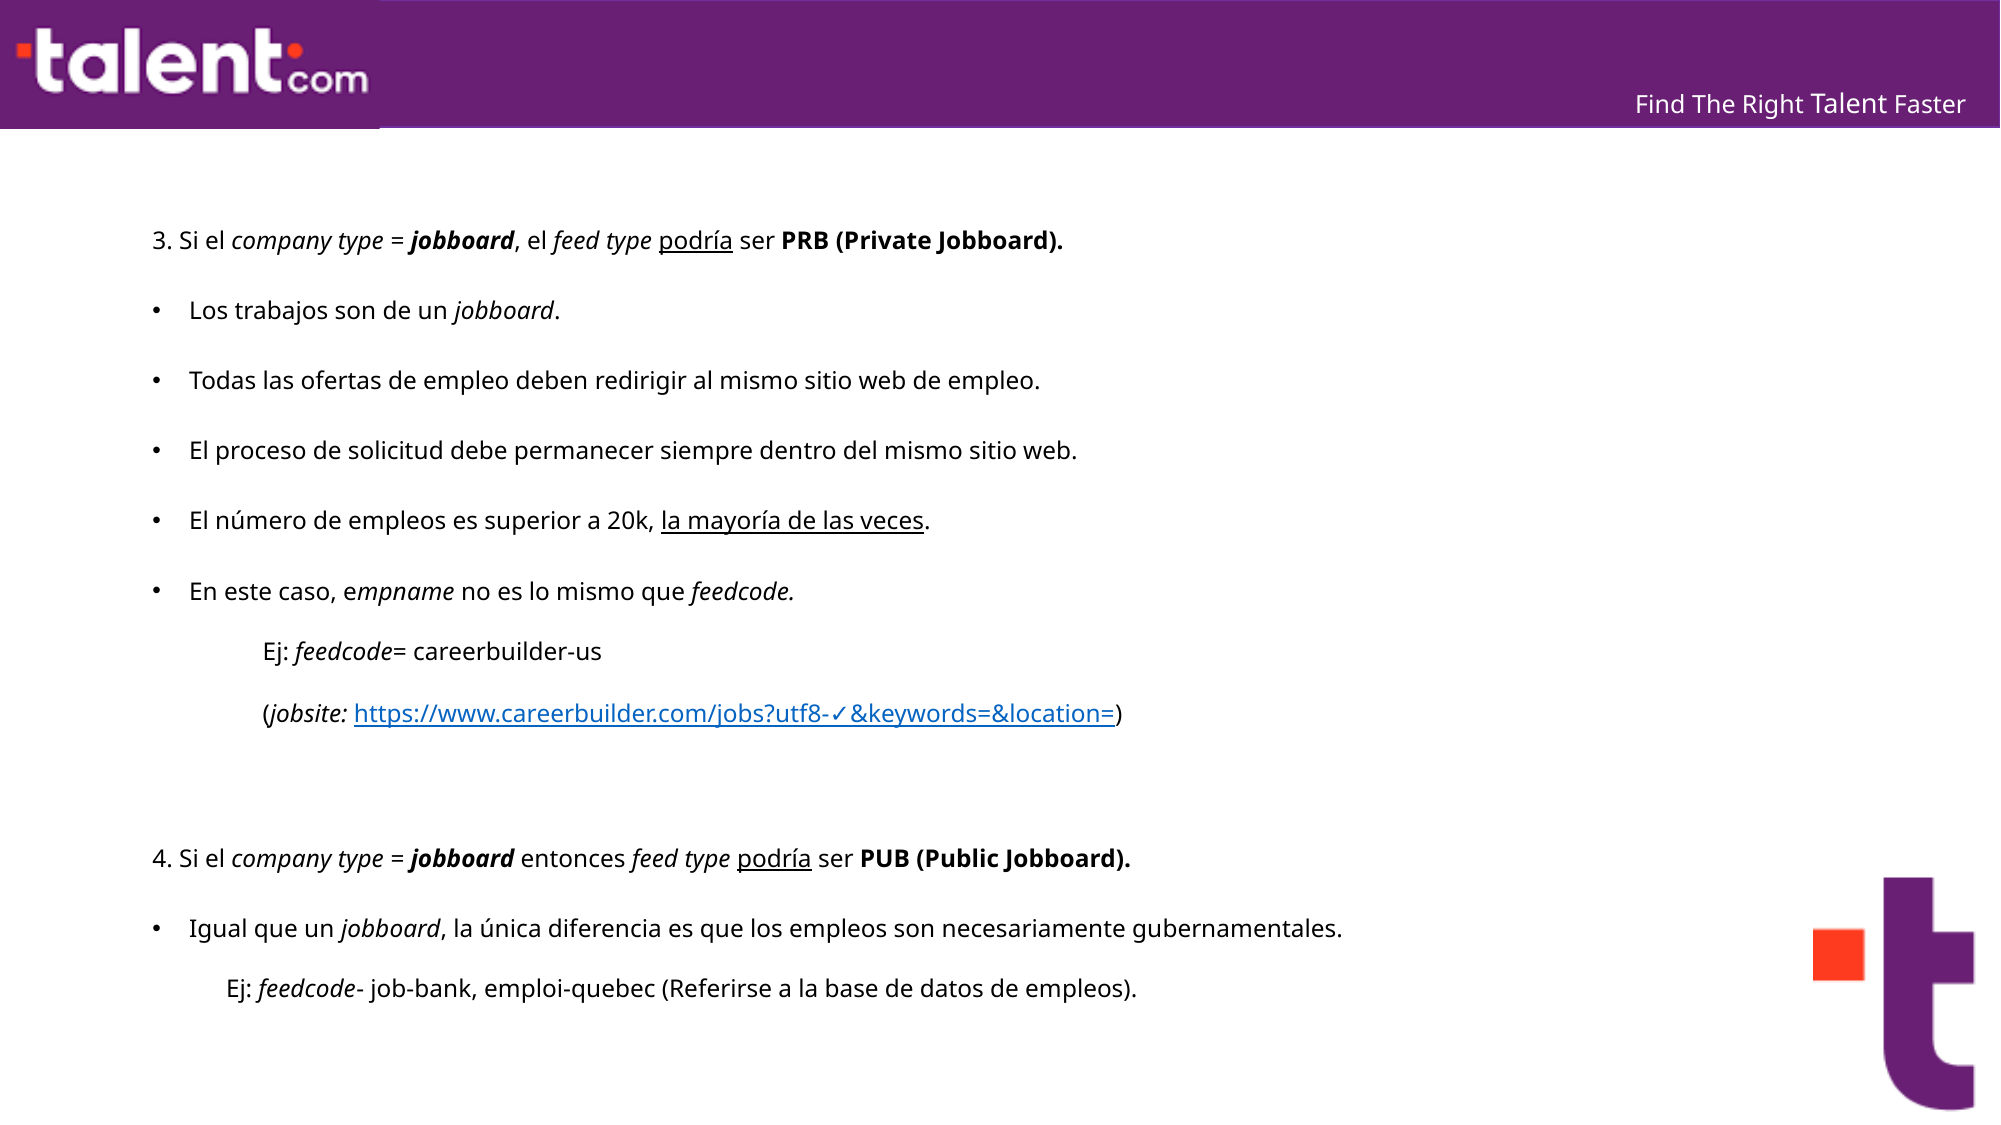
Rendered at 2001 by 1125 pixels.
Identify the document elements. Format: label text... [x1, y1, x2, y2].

text_box Find The Right Talent Faster [1620, 79, 2000, 127]
picture [1813, 863, 2000, 1125]
text_box [380, 0, 2000, 128]
list 3. Si el company type = jobboard, el feed type podría ser PRB (Private Jobboard). Los trabajos son de un jobboard. Todas las ofertas de empleo deben redirigir al mismo sitio web de empleo. El proceso de solicitud debe permanecer siempre dentro del mismo sitio web. El número de empleos es superior a 20k, la mayoría de las veces. En este caso, empname no es lo mismo que feedcode. Ej: feedcode= careerbuilder-us (jobsite: https://www.careerbuilder.com/jobs?utf8-✓&keywords=&location=) 4. Si el company type = jobboard entonces feed type podría ser PUB (Public Jobboard). Igual que un jobboard, la única diferencia es que los empleos son necesariamente gubernamentales. Ej: feedcode- job-bank, emploi-quebec (Referirse a la base de datos de empleos). [137, 196, 1863, 1014]
picture [0, 0, 380, 129]
